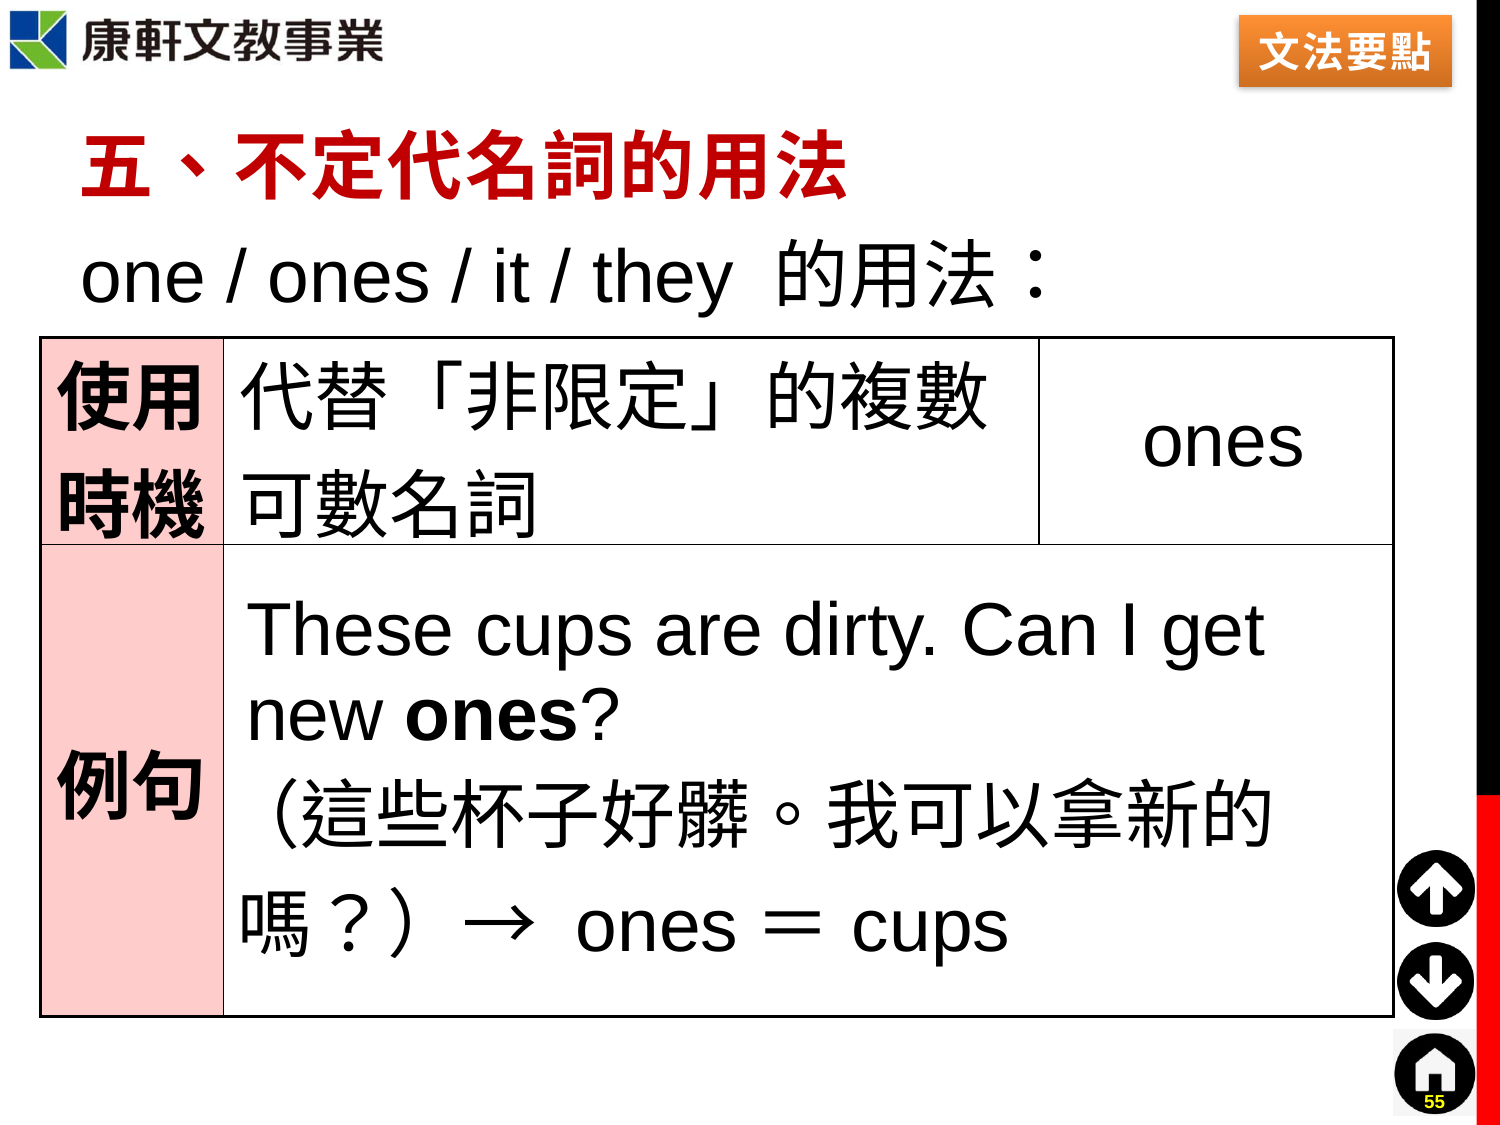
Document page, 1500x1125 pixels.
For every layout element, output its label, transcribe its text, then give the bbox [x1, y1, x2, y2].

text_box 文法要點 [1239, 15, 1452, 87]
text_box 五、不定代名詞的用法 [63, 111, 1156, 217]
text_box one / ones / it / they 的用法： [65, 220, 1417, 326]
table_header ones [1040, 339, 1392, 544]
table_cell These cups are dirty. Can I get new ones? （這些杯子好髒。我可以拿新的 嗎？）→ ones＝cups [224, 545, 1392, 1015]
picture [1397, 850, 1475, 928]
table_cell 例句 [42, 545, 223, 1015]
table_header 代替「非限定」的複數可數名詞 [224, 339, 1038, 544]
picture [1396, 942, 1475, 1020]
picture [8, 9, 387, 70]
picture [1393, 1029, 1476, 1116]
table_header 使用 時機 [42, 339, 223, 544]
